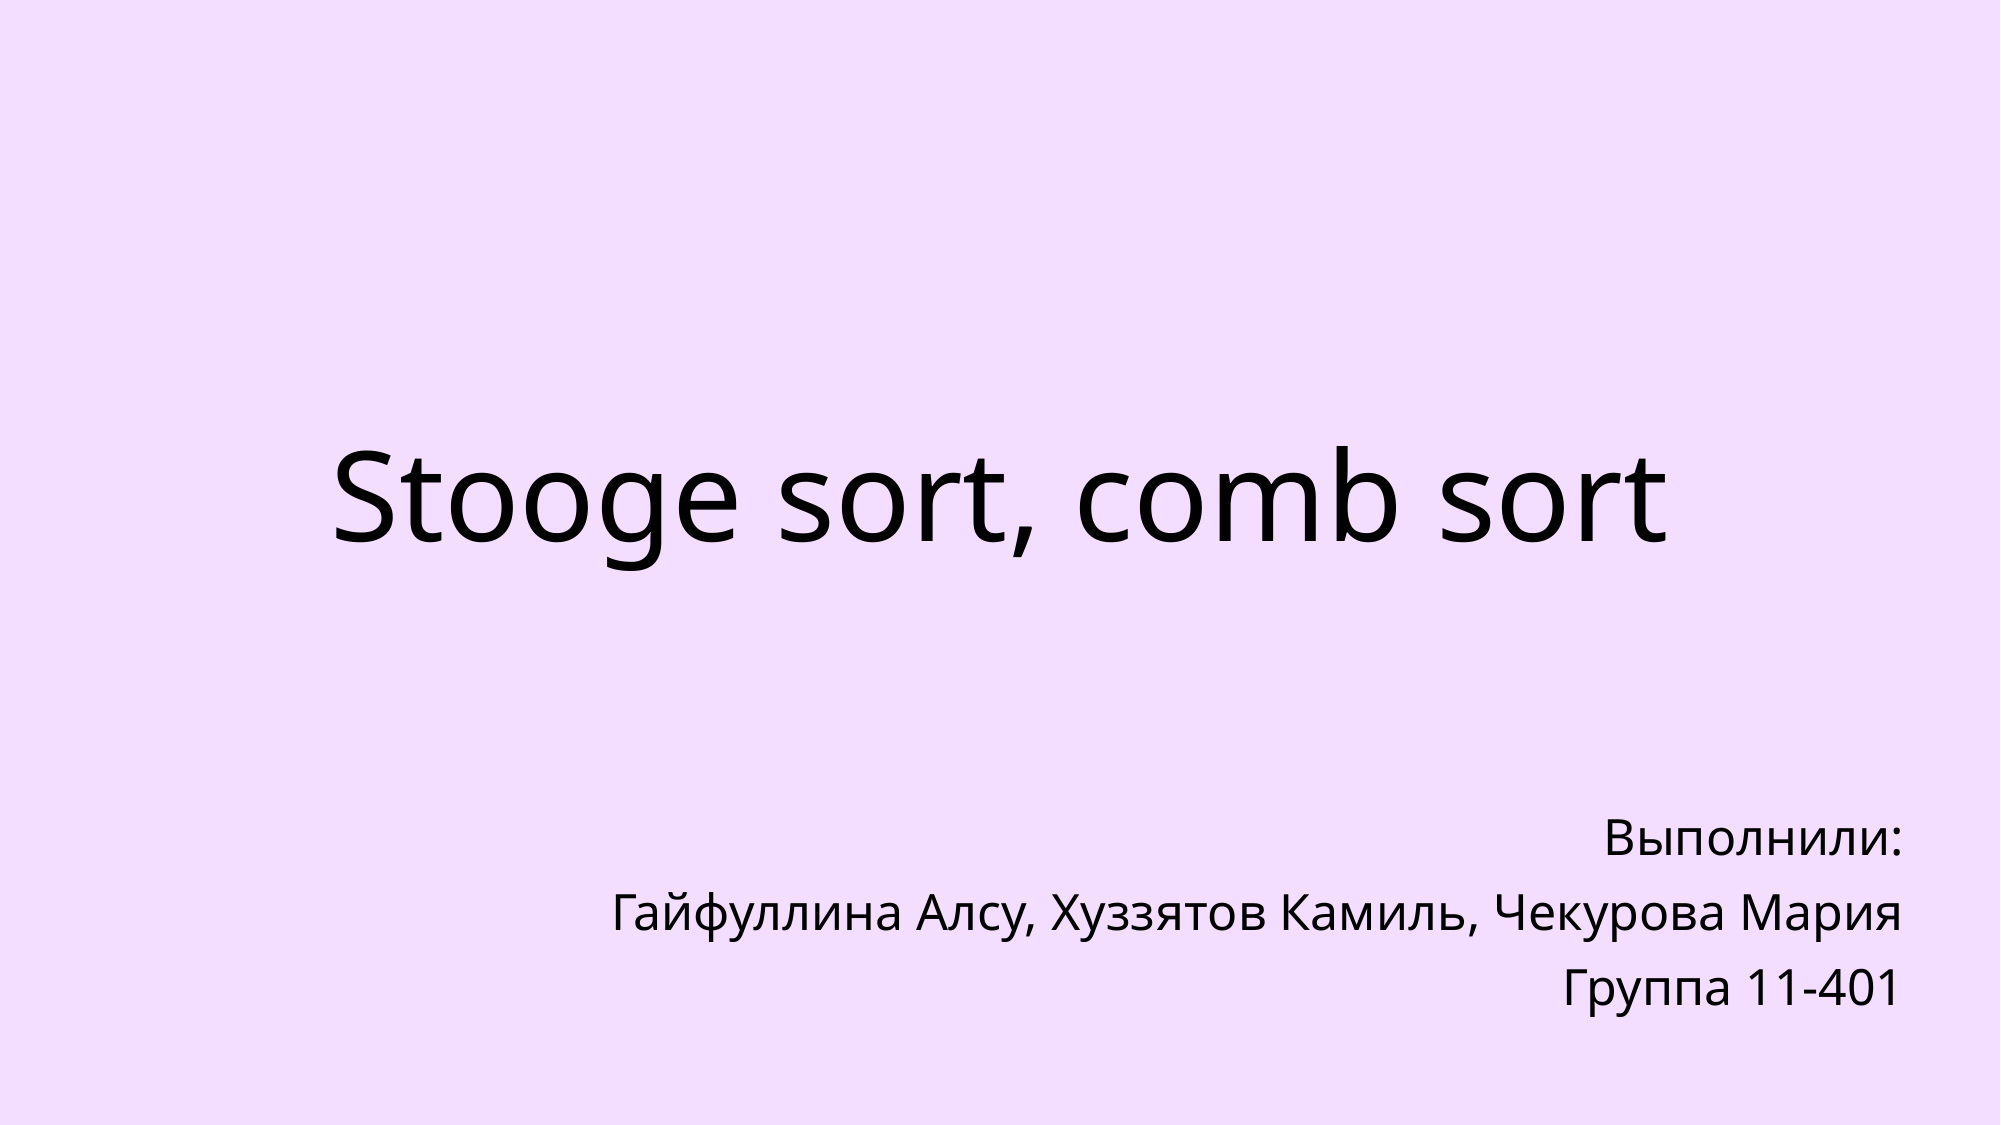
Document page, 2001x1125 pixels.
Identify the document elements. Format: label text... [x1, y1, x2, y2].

subtitle Выполнили: Гайфуллина Алсу, Хуззятов Камиль, Чекурова Мария Группа 11-401 [419, 805, 1920, 1077]
title Stooge sort, comb sort [249, 184, 1750, 576]
